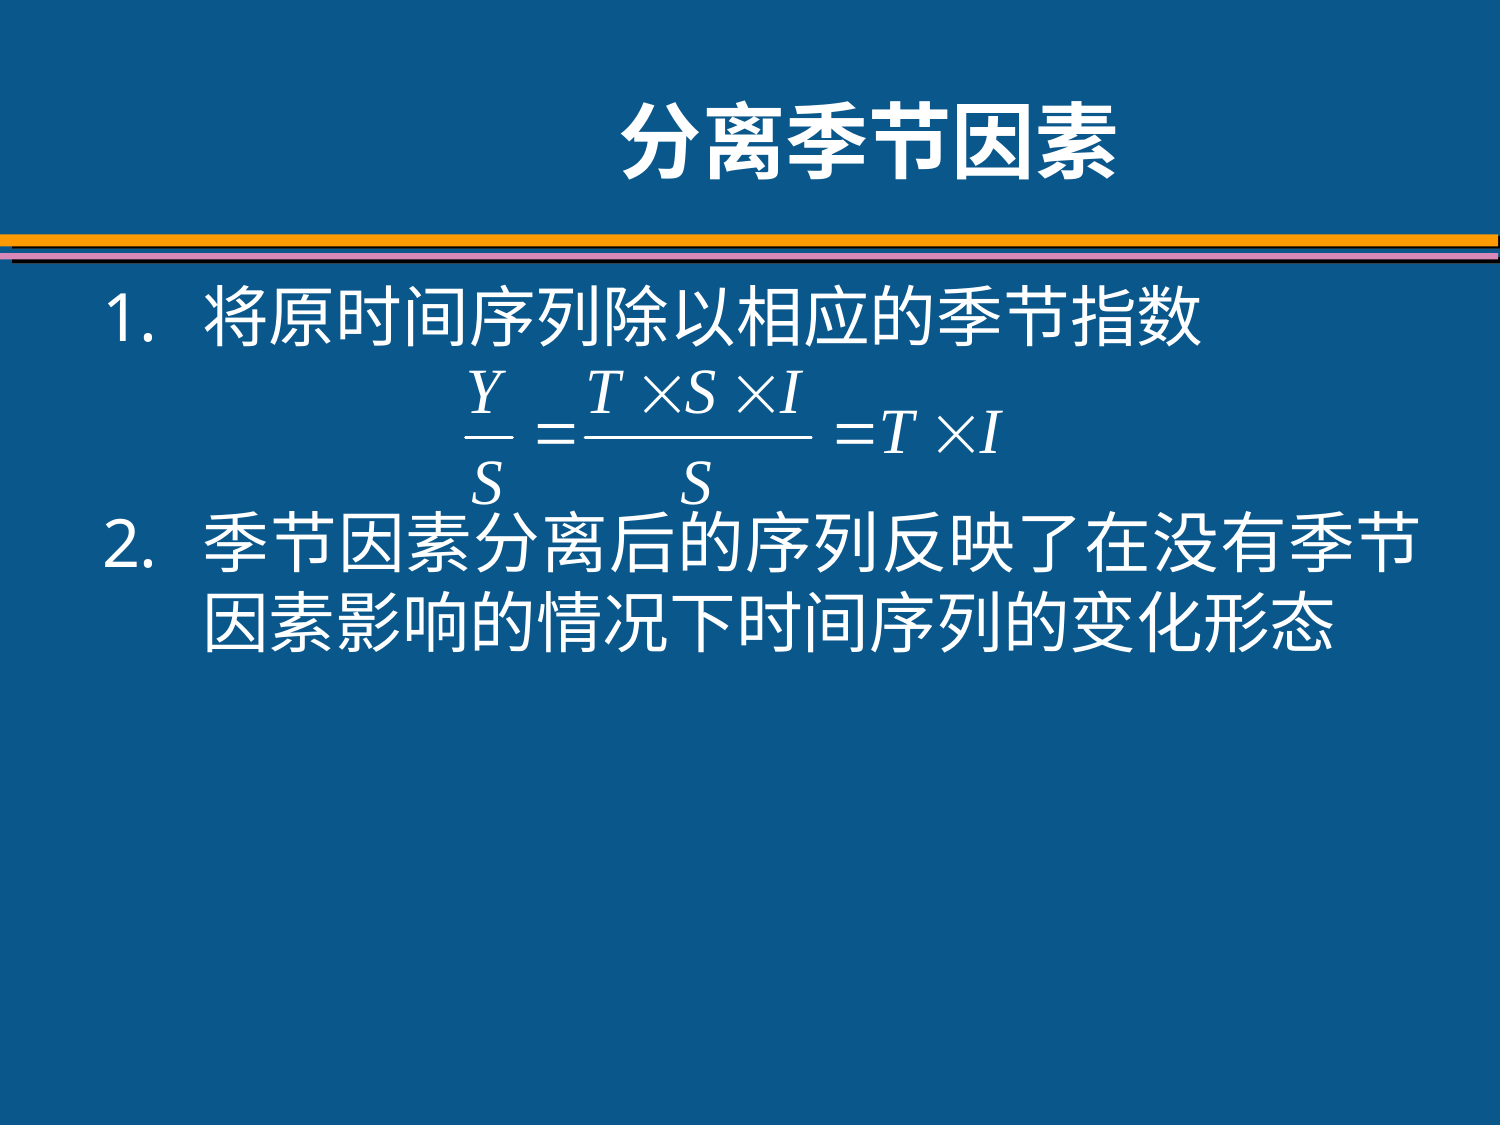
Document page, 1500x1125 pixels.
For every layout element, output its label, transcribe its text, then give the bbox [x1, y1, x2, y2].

list 将原时间序列除以相应的季节指数 季节因素分离后的序列反映了在没有季节因素影响的情况下时间序列的变化形态 [87, 267, 1438, 1038]
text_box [454, 351, 1016, 516]
title 分离季节因素 [312, 50, 1425, 238]
